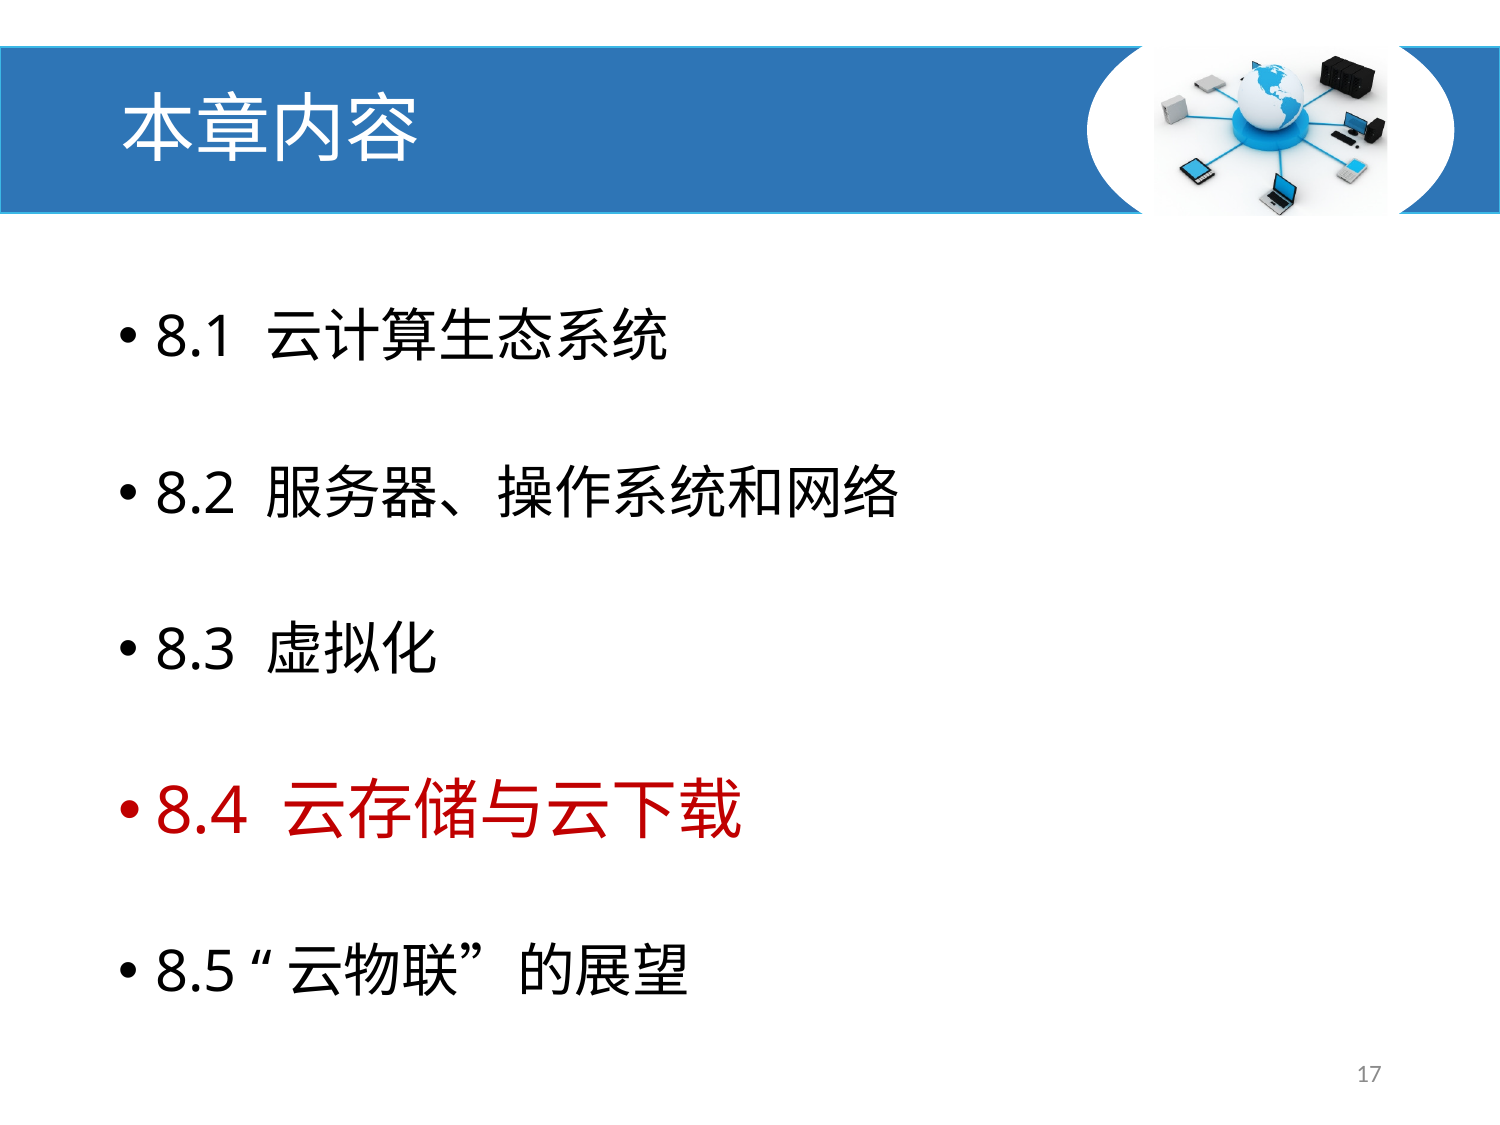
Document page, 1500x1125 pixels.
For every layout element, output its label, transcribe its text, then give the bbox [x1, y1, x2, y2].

picture [1154, 46, 1388, 216]
list 8.1 云计算生态系统 8.2 服务器、操作系统和网络 8.3 虚拟化 8.4 云存储与云下载 8.5 “云物联”的展望 [103, 299, 1397, 1014]
slide_number 17 [1059, 1042, 1397, 1103]
title 本章内容 [105, 50, 1060, 214]
